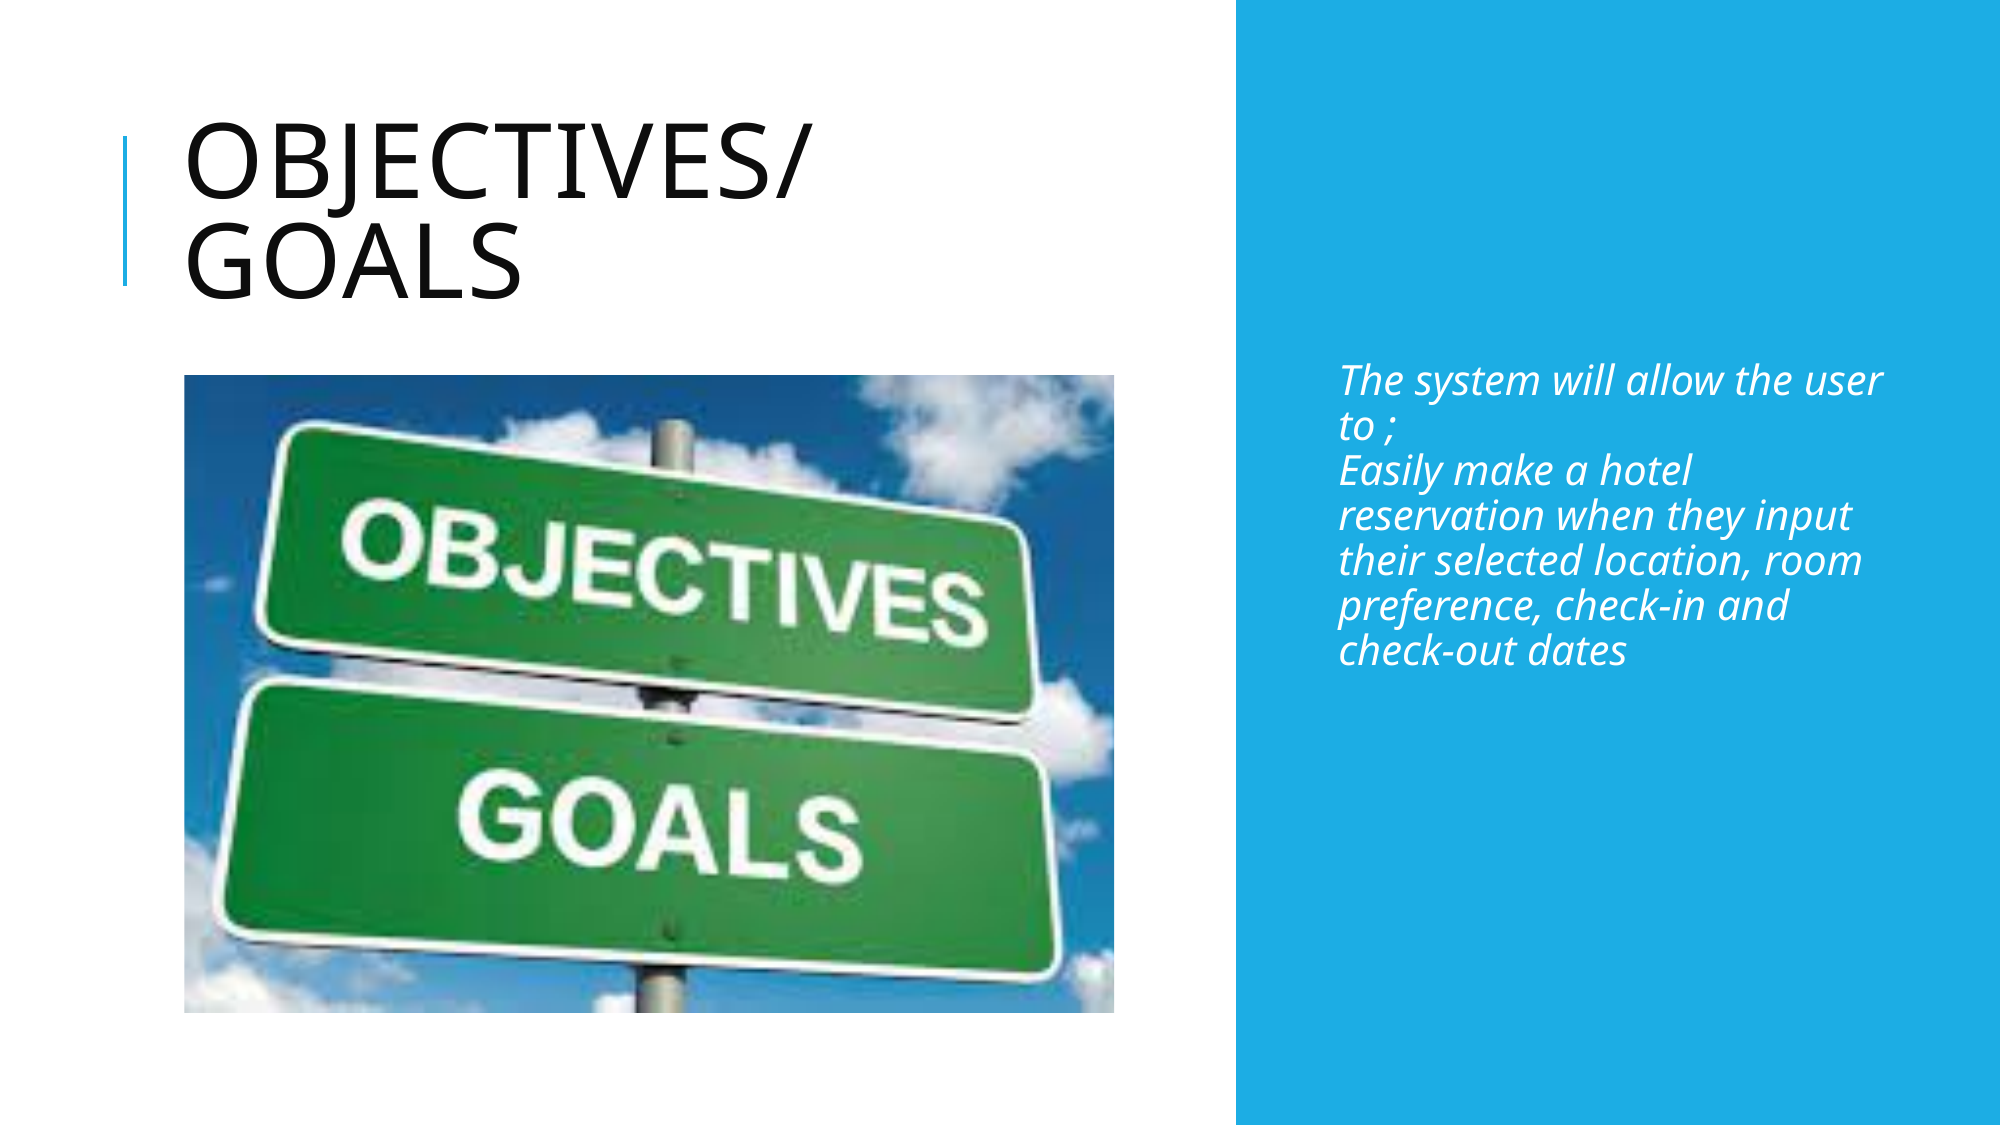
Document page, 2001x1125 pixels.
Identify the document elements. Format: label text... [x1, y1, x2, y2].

list The system will allow the user to ; Easily make a hotel reservation when they input their selected location, room preference, check-in and check-out dates [1315, 96, 1895, 1013]
picture [184, 374, 1115, 1013]
text_box [1235, 0, 2000, 1125]
title Objectives/goals [168, 96, 1131, 342]
